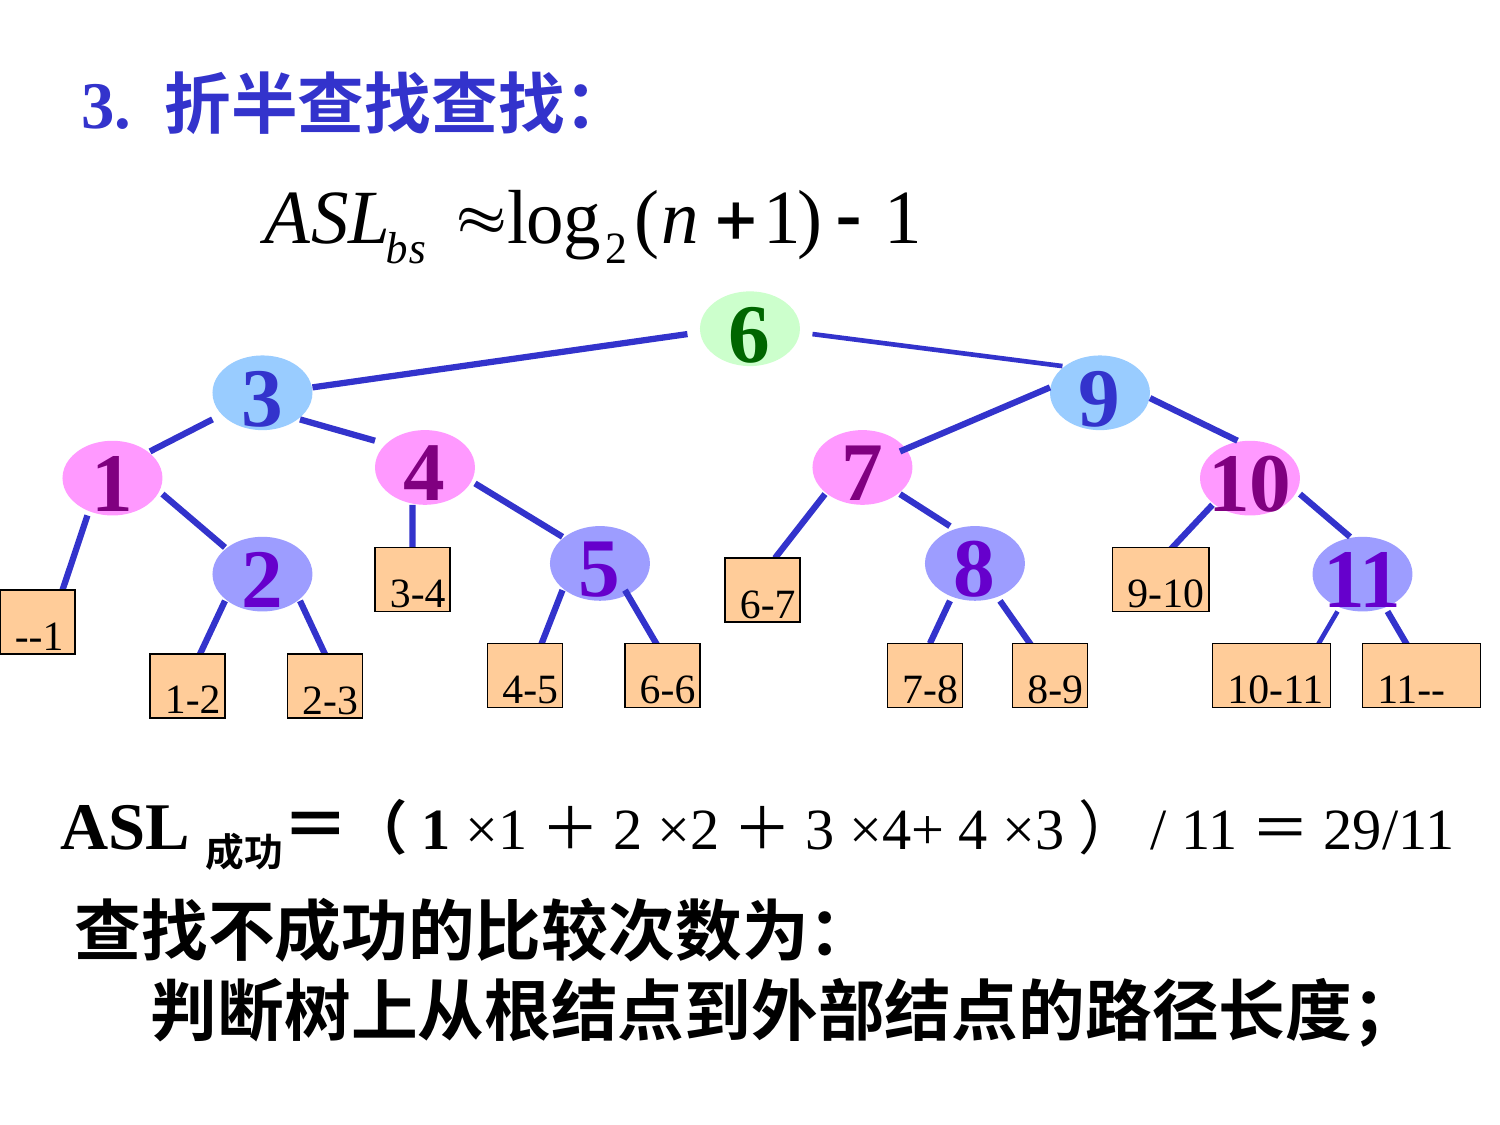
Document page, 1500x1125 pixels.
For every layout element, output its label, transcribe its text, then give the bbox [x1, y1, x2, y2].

text_box 查找不成功的比较次数为： 判断树上从根结点到外部结点的路径长度； [28, 881, 1500, 1056]
text_box 3. 折半查找查找： [49, 54, 727, 150]
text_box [247, 167, 929, 283]
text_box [0, 291, 1500, 731]
text_box ASL成功＝（1 ×1＋2 ×2＋3 ×4+ 4 ×3）/ 11＝29/11 [28, 775, 1500, 881]
